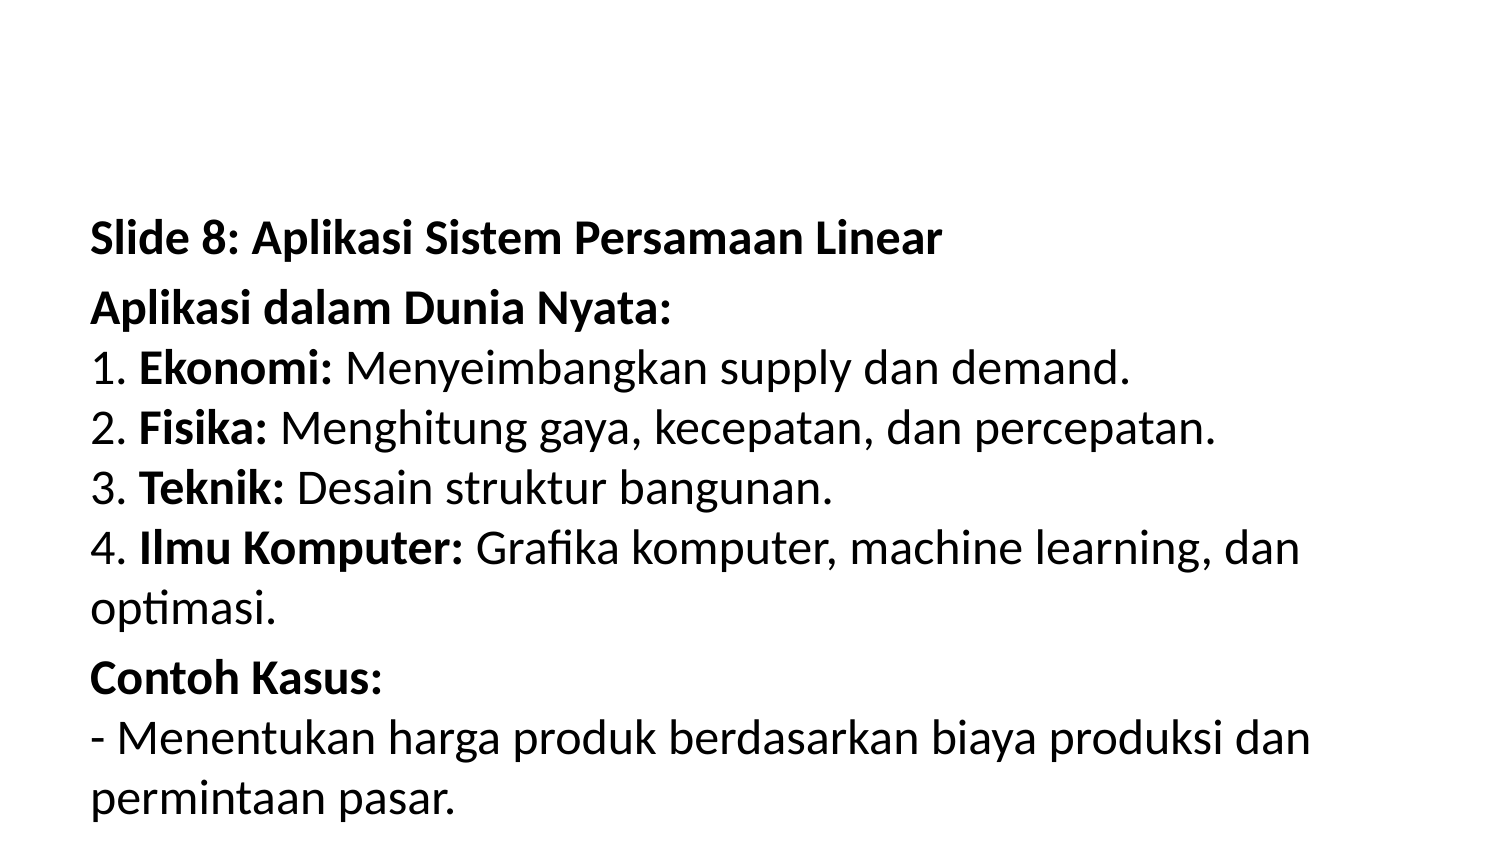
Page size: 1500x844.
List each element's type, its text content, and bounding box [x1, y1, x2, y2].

list Slide 8: Aplikasi Sistem Persamaan Linear Aplikasi dalam Dunia Nyata: 1. Ekonomi: Menyeimbangkan supply dan demand. 2. Fisika: Menghitung gaya, kecepatan, dan percepatan. 3. Teknik: Desain struktur bangunan. 4. Ilmu Komputer: Grafika komputer, machine learning, dan optimasi. Contoh Kasus: - Menentukan harga produk berdasarkan biaya produksi dan permintaan pasar. [75, 196, 1425, 754]
